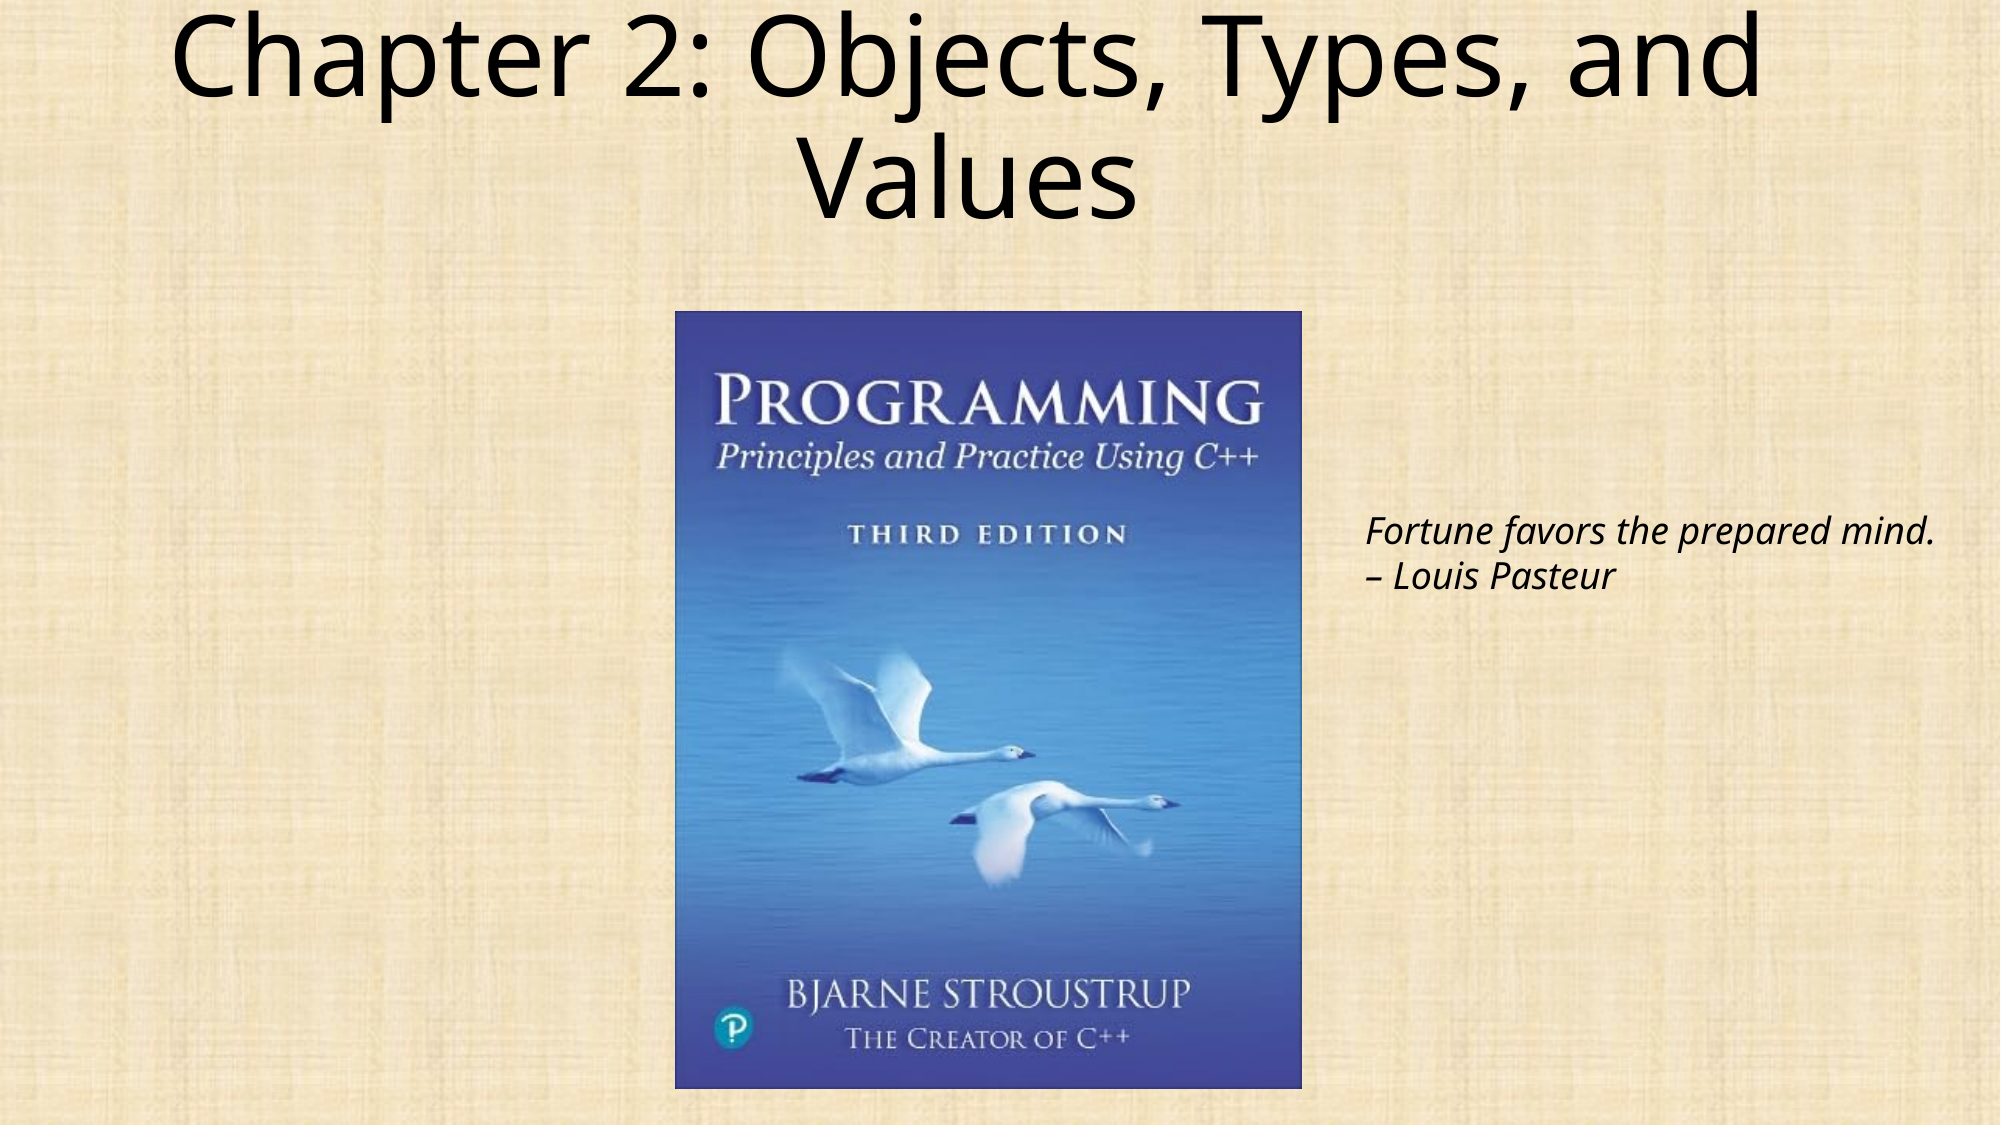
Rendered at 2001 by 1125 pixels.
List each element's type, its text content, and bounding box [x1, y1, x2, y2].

title Chapter 2: Objects, Types, and Values [62, 75, 1875, 250]
picture [0, 0, 2001, 1125]
text_box Fortune favors the prepared mind. – Louis Pasteur [1350, 499, 1952, 605]
